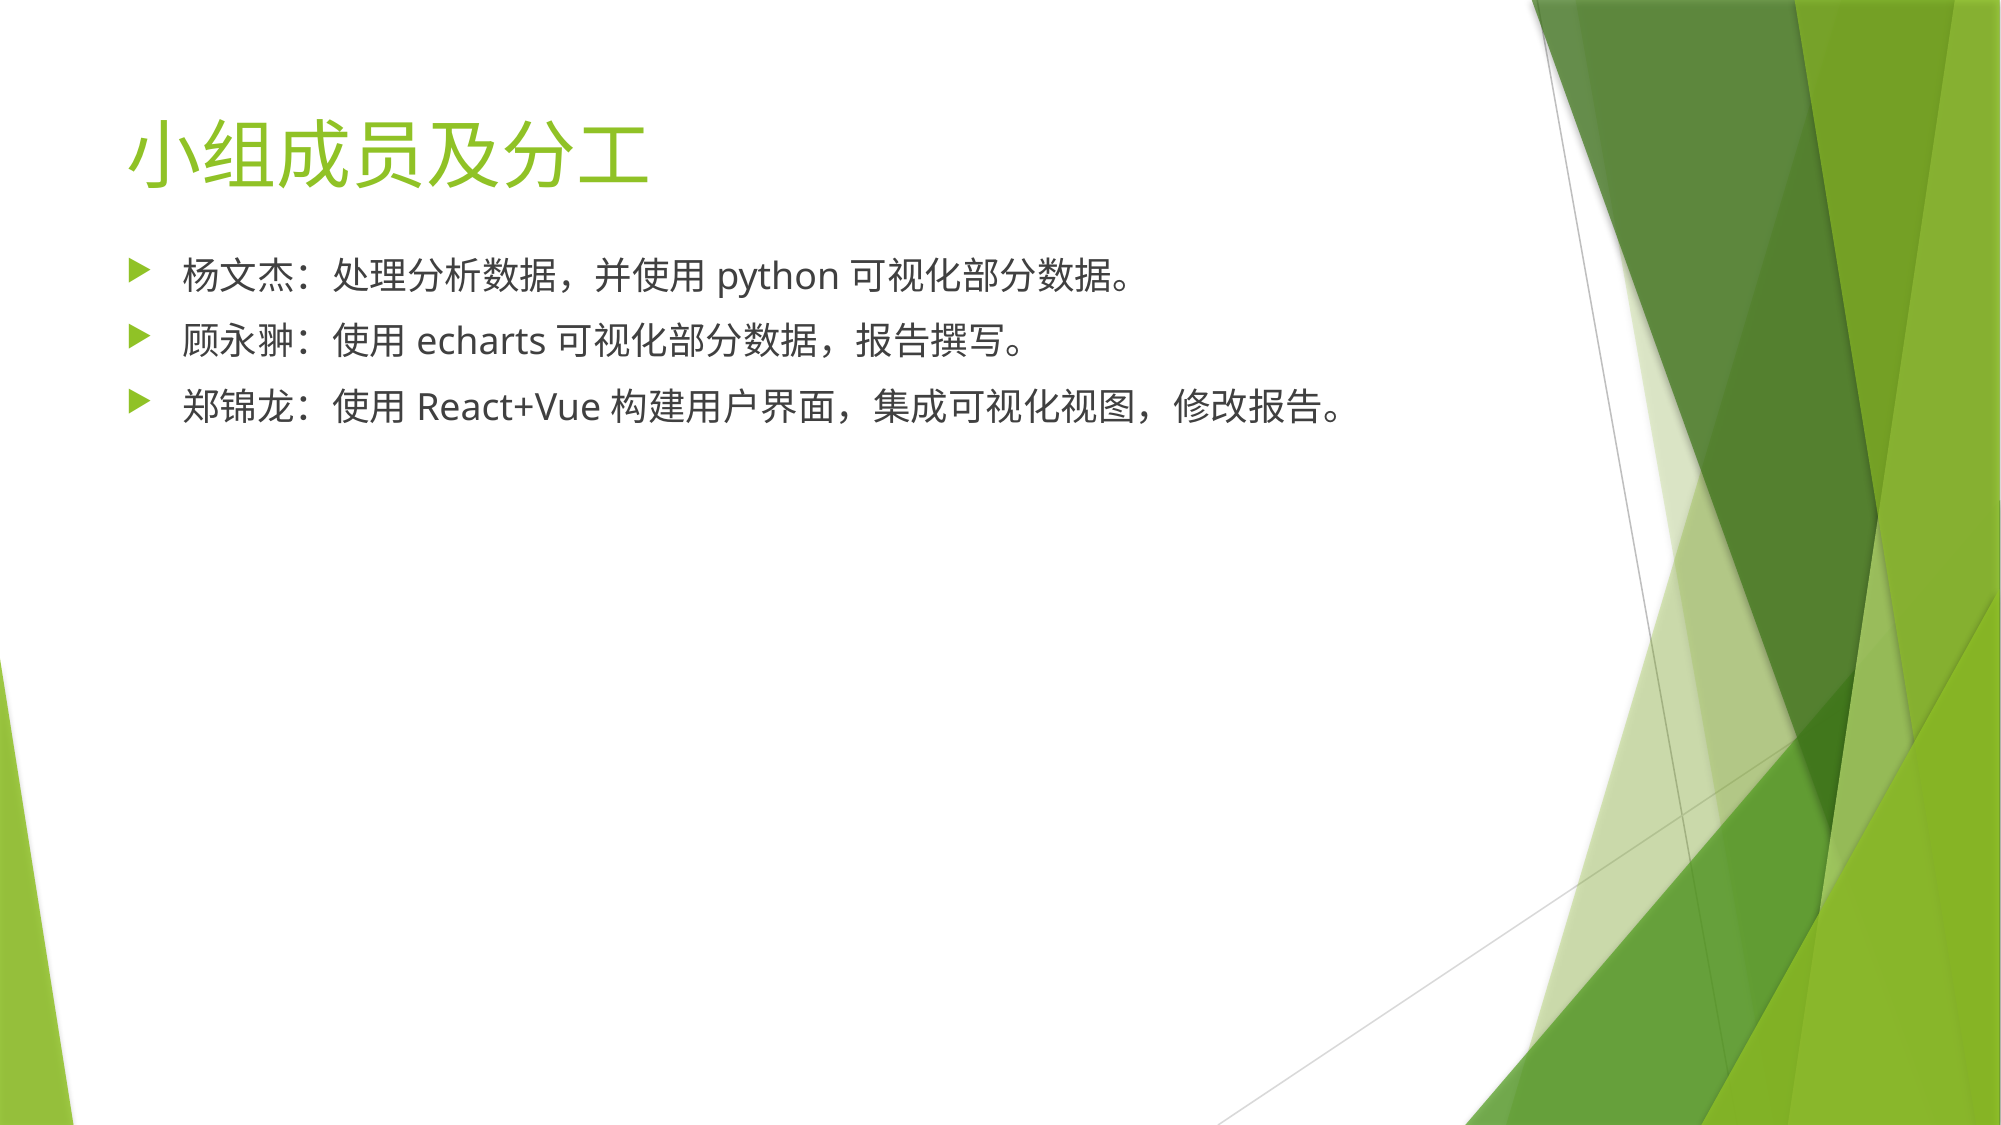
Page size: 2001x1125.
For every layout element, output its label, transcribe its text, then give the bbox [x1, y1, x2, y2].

list 杨文杰：处理分析数据，并使用python可视化部分数据。 顾永翀：使用echarts可视化部分数据，报告撰写。 郑锦龙：使用React+Vue构建用户界面，集成可视化视图，修改报告。 [111, 244, 1522, 881]
title 小组成员及分工 [111, 99, 1522, 244]
